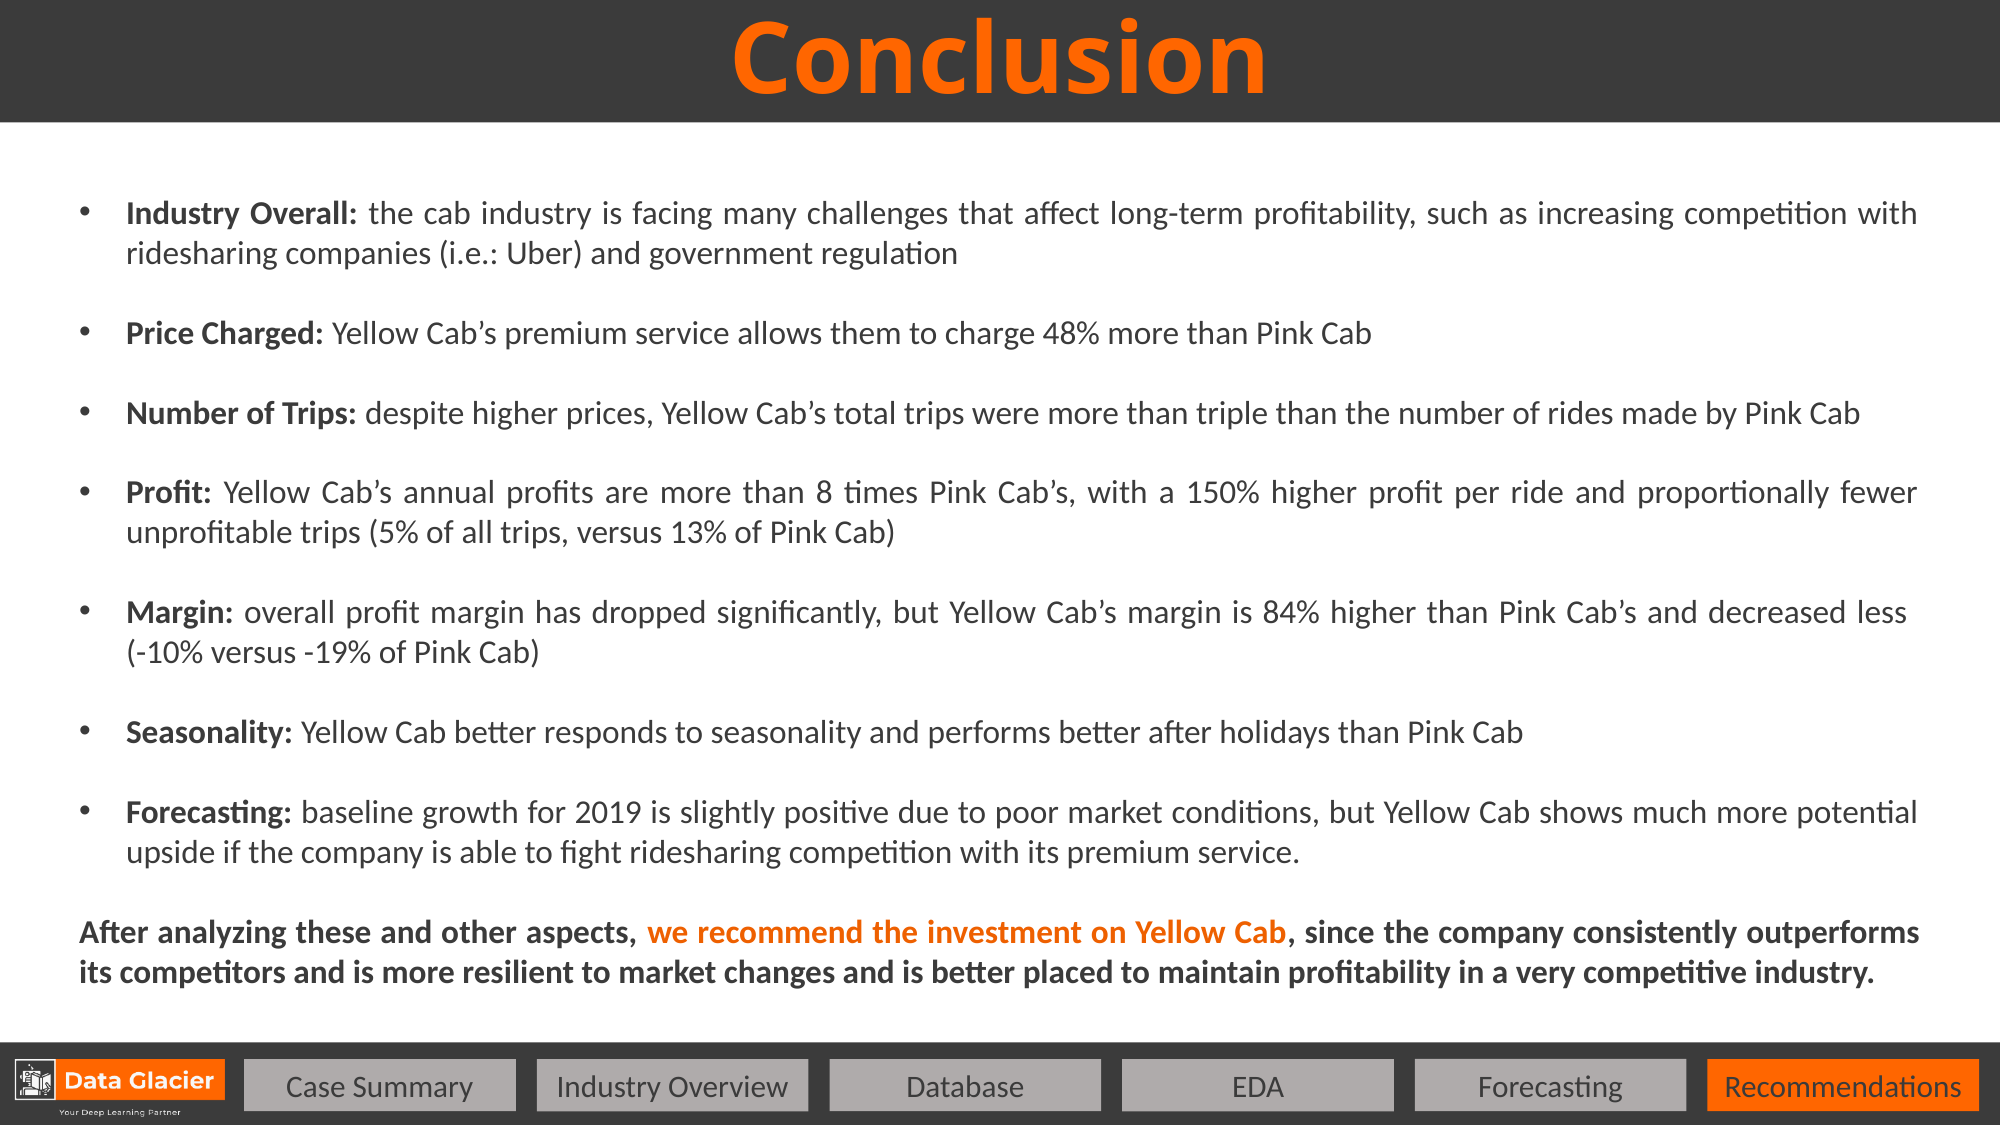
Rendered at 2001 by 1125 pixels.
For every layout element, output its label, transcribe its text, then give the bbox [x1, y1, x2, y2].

text_box Recommendations [1707, 1059, 1980, 1112]
text_box [227, 1041, 2000, 1125]
title Conclusion [0, 0, 2000, 123]
text_box Forecasting [1414, 1058, 1687, 1112]
text_box Case Summary [244, 1059, 516, 1112]
picture [12, 980, 227, 1125]
text_box [0, 1041, 12, 1125]
text_box EDA [1122, 1059, 1394, 1112]
text_box Industry Overview [536, 1059, 809, 1112]
text_box Industry Overall: the cab industry is facing many challenges that affect long-term profitability, such as increasing competition with ridesharing companies (i.e.: Uber) and government regulation Price Charged: Yellow Cab’s premium service allows them to charge 48% more than Pink Cab Number of Trips: despite higher prices, Yellow Cab’s total trips were more than triple than the number of rides made by Pink Cab Profit: Yellow Cab’s annual profits are more than 8 times Pink Cab’s, with a 150% higher profit per ride and proportionally fewer unprofitable trips (5% of all trips, versus 13% of Pink Cab) Margin: overall profit margin has dropped significantly, but Yellow Cab’s margin is 84% higher than Pink Cab’s and decreased less (-10% versus -19% of Pink Cab) Seasonality: Yellow Cab better responds to seasonality and performs better after holidays than Pink Cab Forecasting: baseline growth for 2019 is slightly positive due to poor market conditions, but Yellow Cab shows much more potential upside if the company is able to fight ridesharing competition with its premium service. After analyzing these and other aspects, we recommend the investment on Yellow Cab, since the company consistently outperforms its competitors and is more resilient to market changes and is better placed to maintain profitability in a very competitive industry. [64, 183, 1936, 1037]
text_box Database [829, 1059, 1102, 1112]
